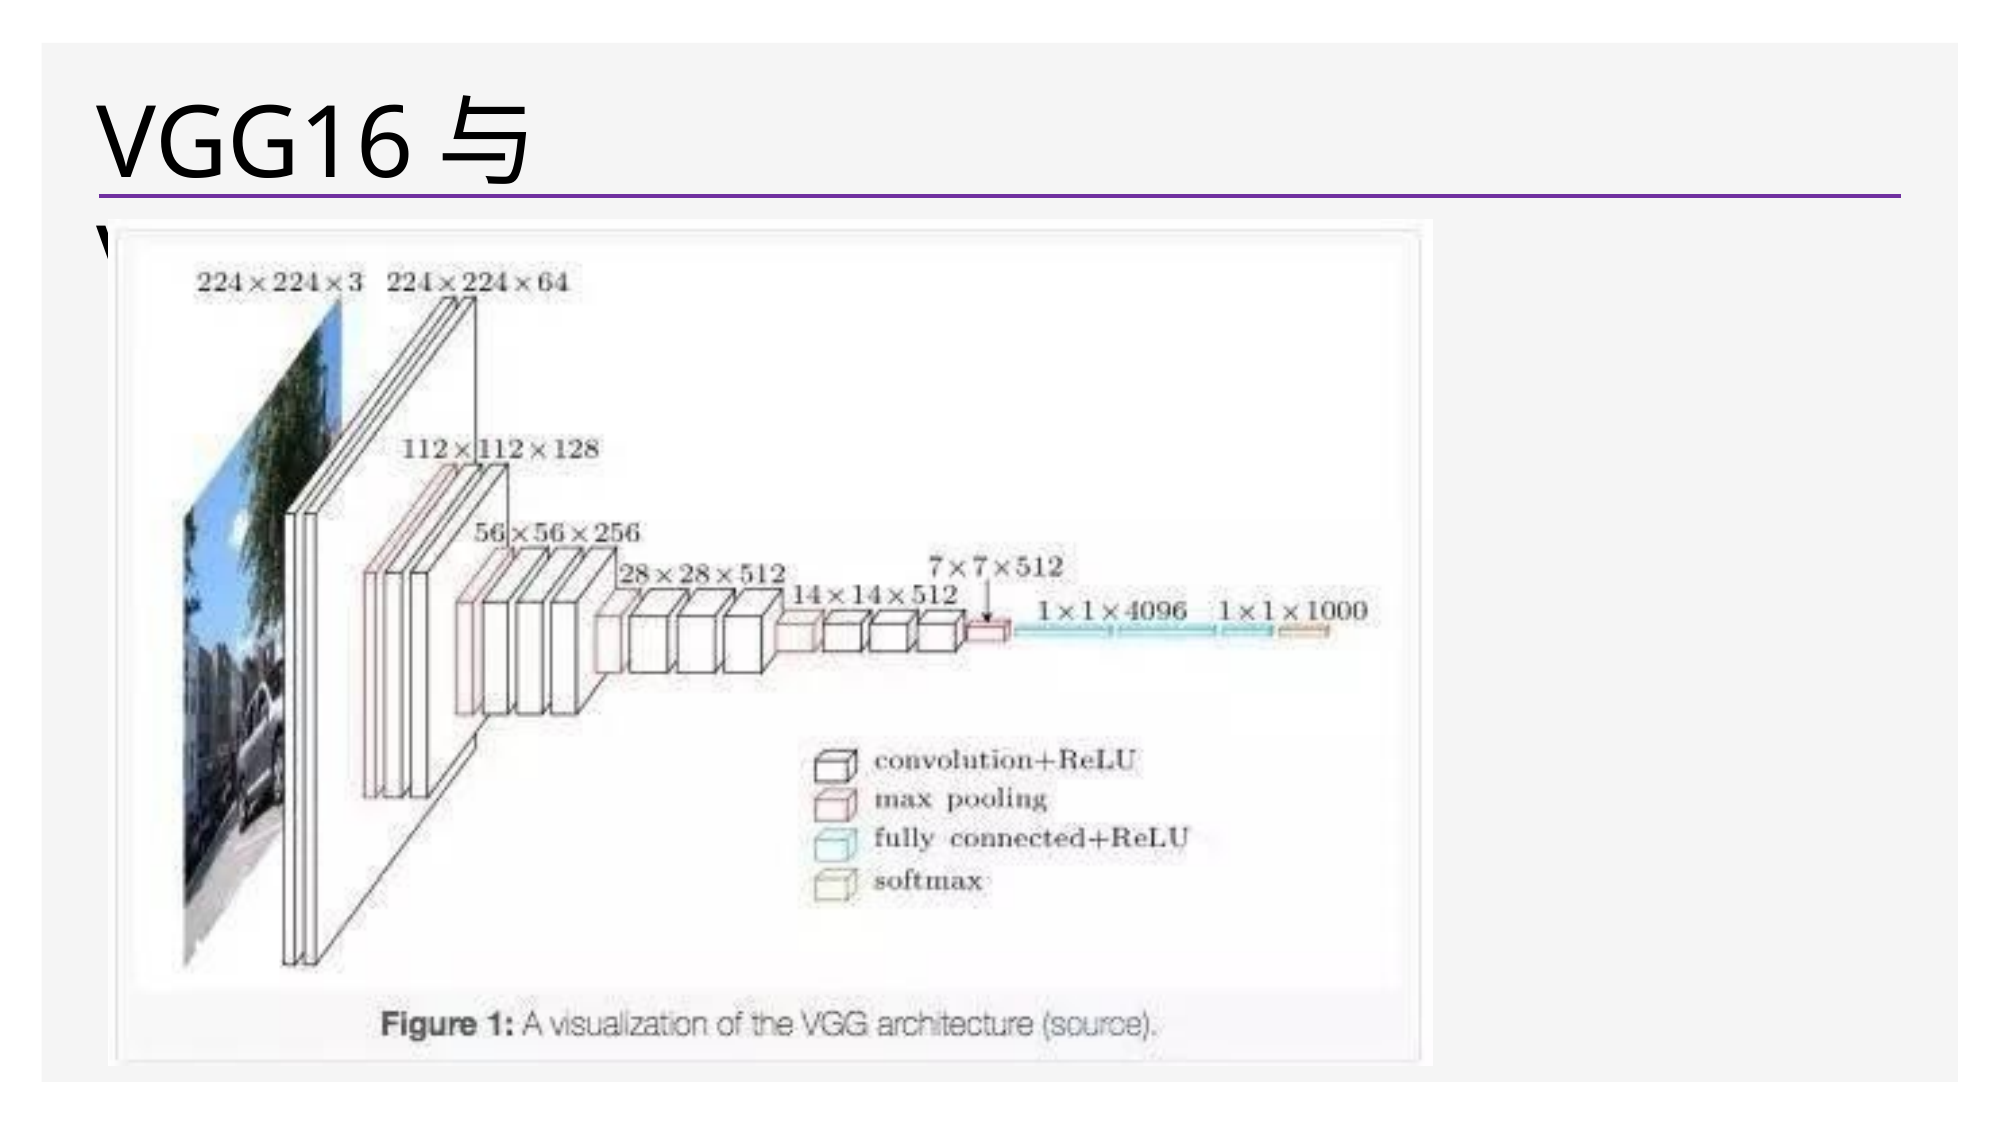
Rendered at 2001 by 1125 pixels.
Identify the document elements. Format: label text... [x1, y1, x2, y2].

picture [108, 219, 1433, 1067]
title VGG16与VGG19 [94, 75, 862, 318]
